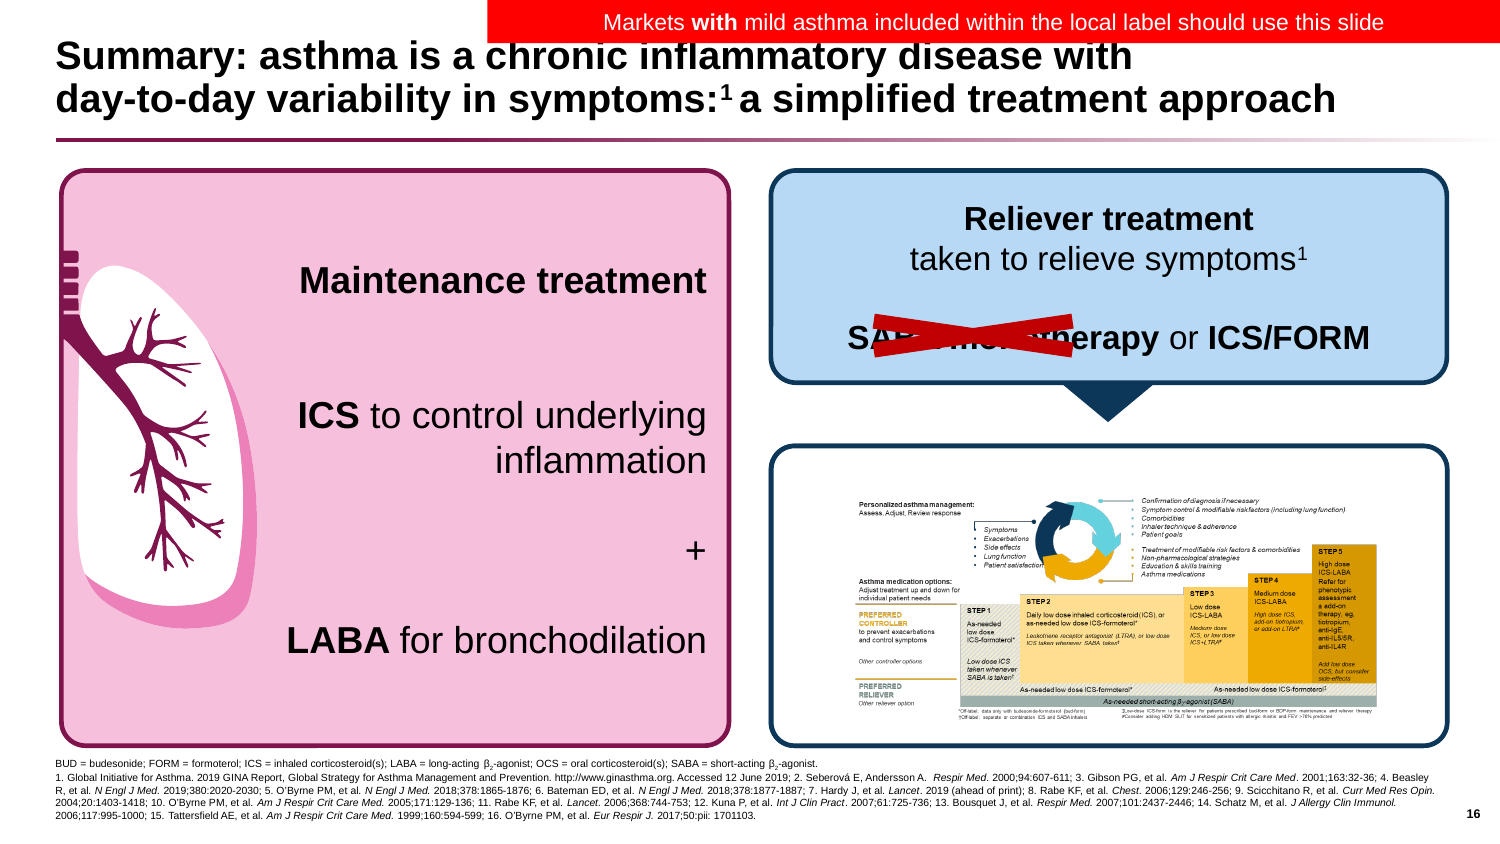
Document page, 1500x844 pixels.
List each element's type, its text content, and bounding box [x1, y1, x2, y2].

slide_number 16 [1451, 791, 1500, 837]
list BUD = budesonide; FORM = formoterol; ICS = inhaled corticosteroid(s); LABA = long-acting β2-agonist; OCS = oral corticosteroid(s); SABA = short-acting β2-agonist. 1. Global Initiative for Asthma. 2019 GINA Report, Global Strategy for Asthma Management and Prevention. http://www.ginasthma.org. Accessed 12 June 2019; 2. Seberová E, Andersson A. Respir Med. 2000;94:607-611; 3. Gibson PG, et al. Am J Respir Crit Care Med. 2001;163:32-36; 4. Beasley R, et al. N Engl J Med. 2019;380:2020-2030; 5. O’Byrne PM, et al. N Engl J Med. 2018;378:1865-1876; 6. Bateman ED, et al. N Engl J Med. 2018;378:1877-1887; 7. Hardy J, et al. Lancet. 2019 (ahead of print); 8. Rabe KF, et al. Chest. 2006;129:246-256; 9. Scicchitano R, et al. Curr Med Res Opin. 2004;20:1403-1418; 10. O’Byrne PM, et al. Am J Respir Crit Care Med. 2005;171:129-136; 11. Rabe KF, et al. Lancet. 2006;368:744-753; 12. Kuna P, et al. Int J Clin Pract. 2007;61:725-736; 13. Bousquet J, et al. Respir Med. 2007;101:2437-2446; 14. Schatz M, et al. J Allergy Clin Immunol. 2006;117:995-1000; 15. Tattersfield AE, et al. Am J Respir Crit Care Med. 1999;160:594-599; 16. O’Byrne PM, et al. Eur Respir J. 2017;50:pii: 1701103. [40, 745, 1452, 829]
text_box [61, 170, 729, 746]
text_box Reliever treatment taken to relieve symptoms1 SABA monotherapy or ICS/FORM [769, 169, 1448, 384]
text_box [1063, 385, 1153, 423]
title Summary: asthma is a chronic inflammatory disease with day-to-day variability in symptoms:1 a simplified treatment approach [40, 30, 1471, 129]
text_box Markets with mild asthma included within the local label should use this slide [486, 0, 1500, 44]
text_box [872, 313, 1074, 358]
text_box [770, 444, 1449, 747]
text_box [854, 464, 1380, 733]
